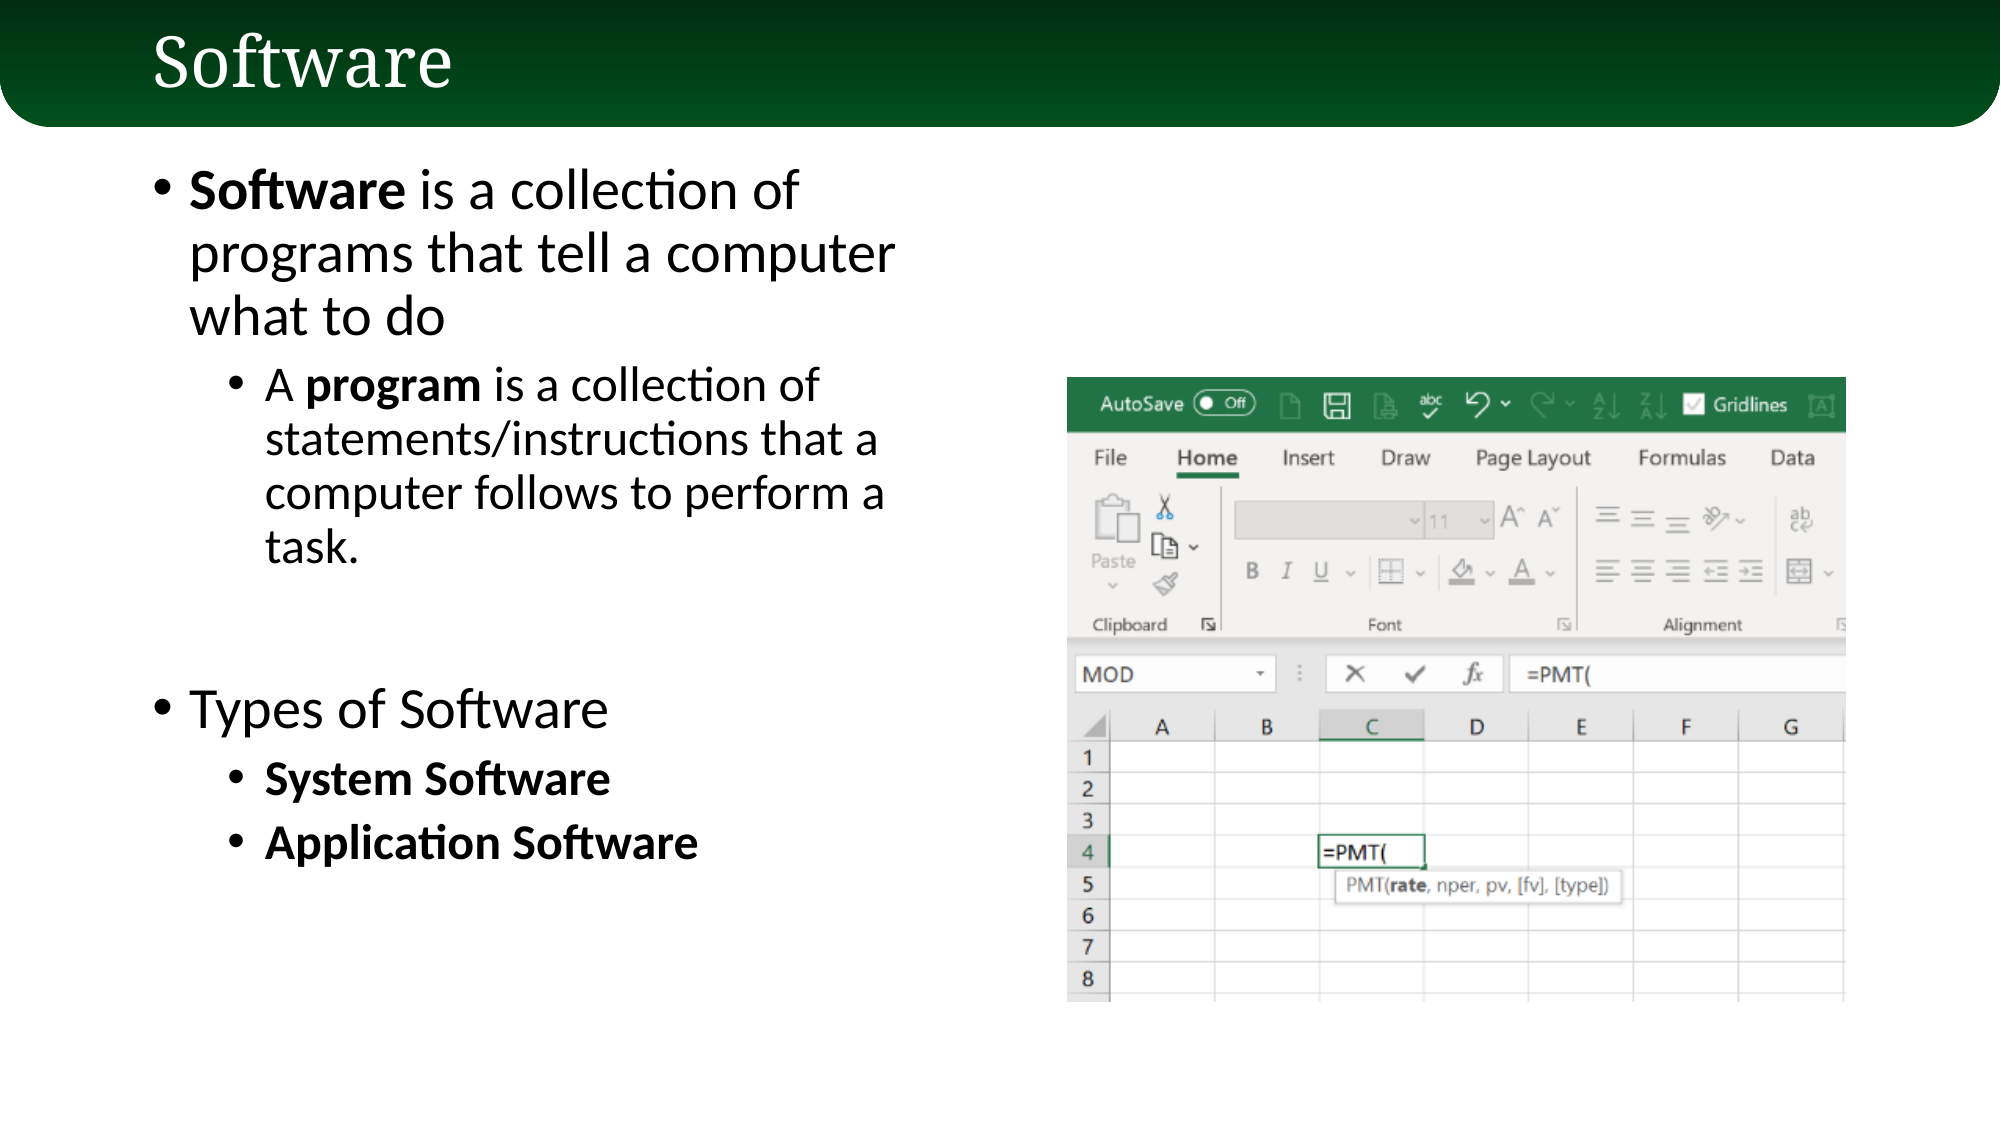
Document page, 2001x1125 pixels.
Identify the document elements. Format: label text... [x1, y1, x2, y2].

picture [1067, 377, 1846, 1003]
title Software [137, 19, 1863, 111]
list Software is a collection of programs that tell a computer what to do A program is a collection of statements/instructions that a computer follows to perform a task. Types of Software System Software Application Software [137, 151, 988, 1011]
